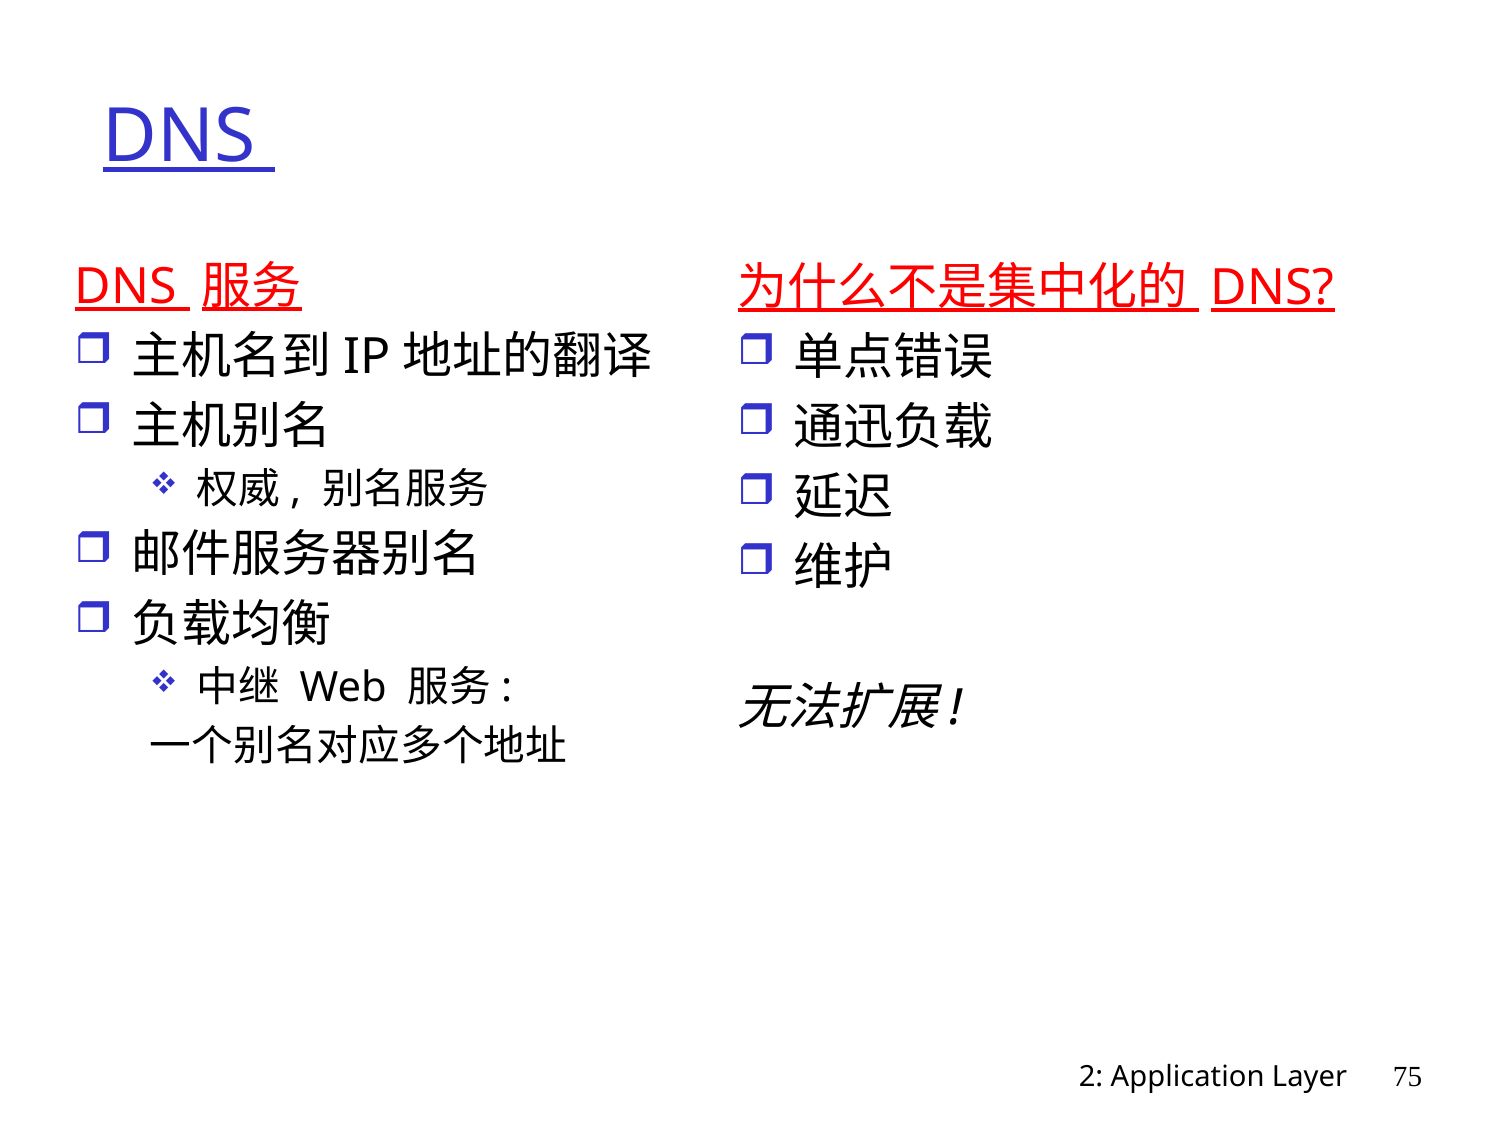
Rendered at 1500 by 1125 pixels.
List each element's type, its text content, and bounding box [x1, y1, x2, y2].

list 为什么不是集中化的 DNS? 单点错误 通迅负载 延迟 维护 无法扩展! [722, 247, 1411, 997]
list DNS 服务 主机名到IP地址的翻译 主机别名 权威, 别名服务 邮件服务器别名 负载均衡 中继 Web 服务: 一个别名对应多个地址 [59, 246, 685, 1009]
title DNS [87, 37, 1363, 225]
slide_number 75 [1362, 1049, 1438, 1125]
footer 2: Application Layer [887, 1049, 1362, 1125]
